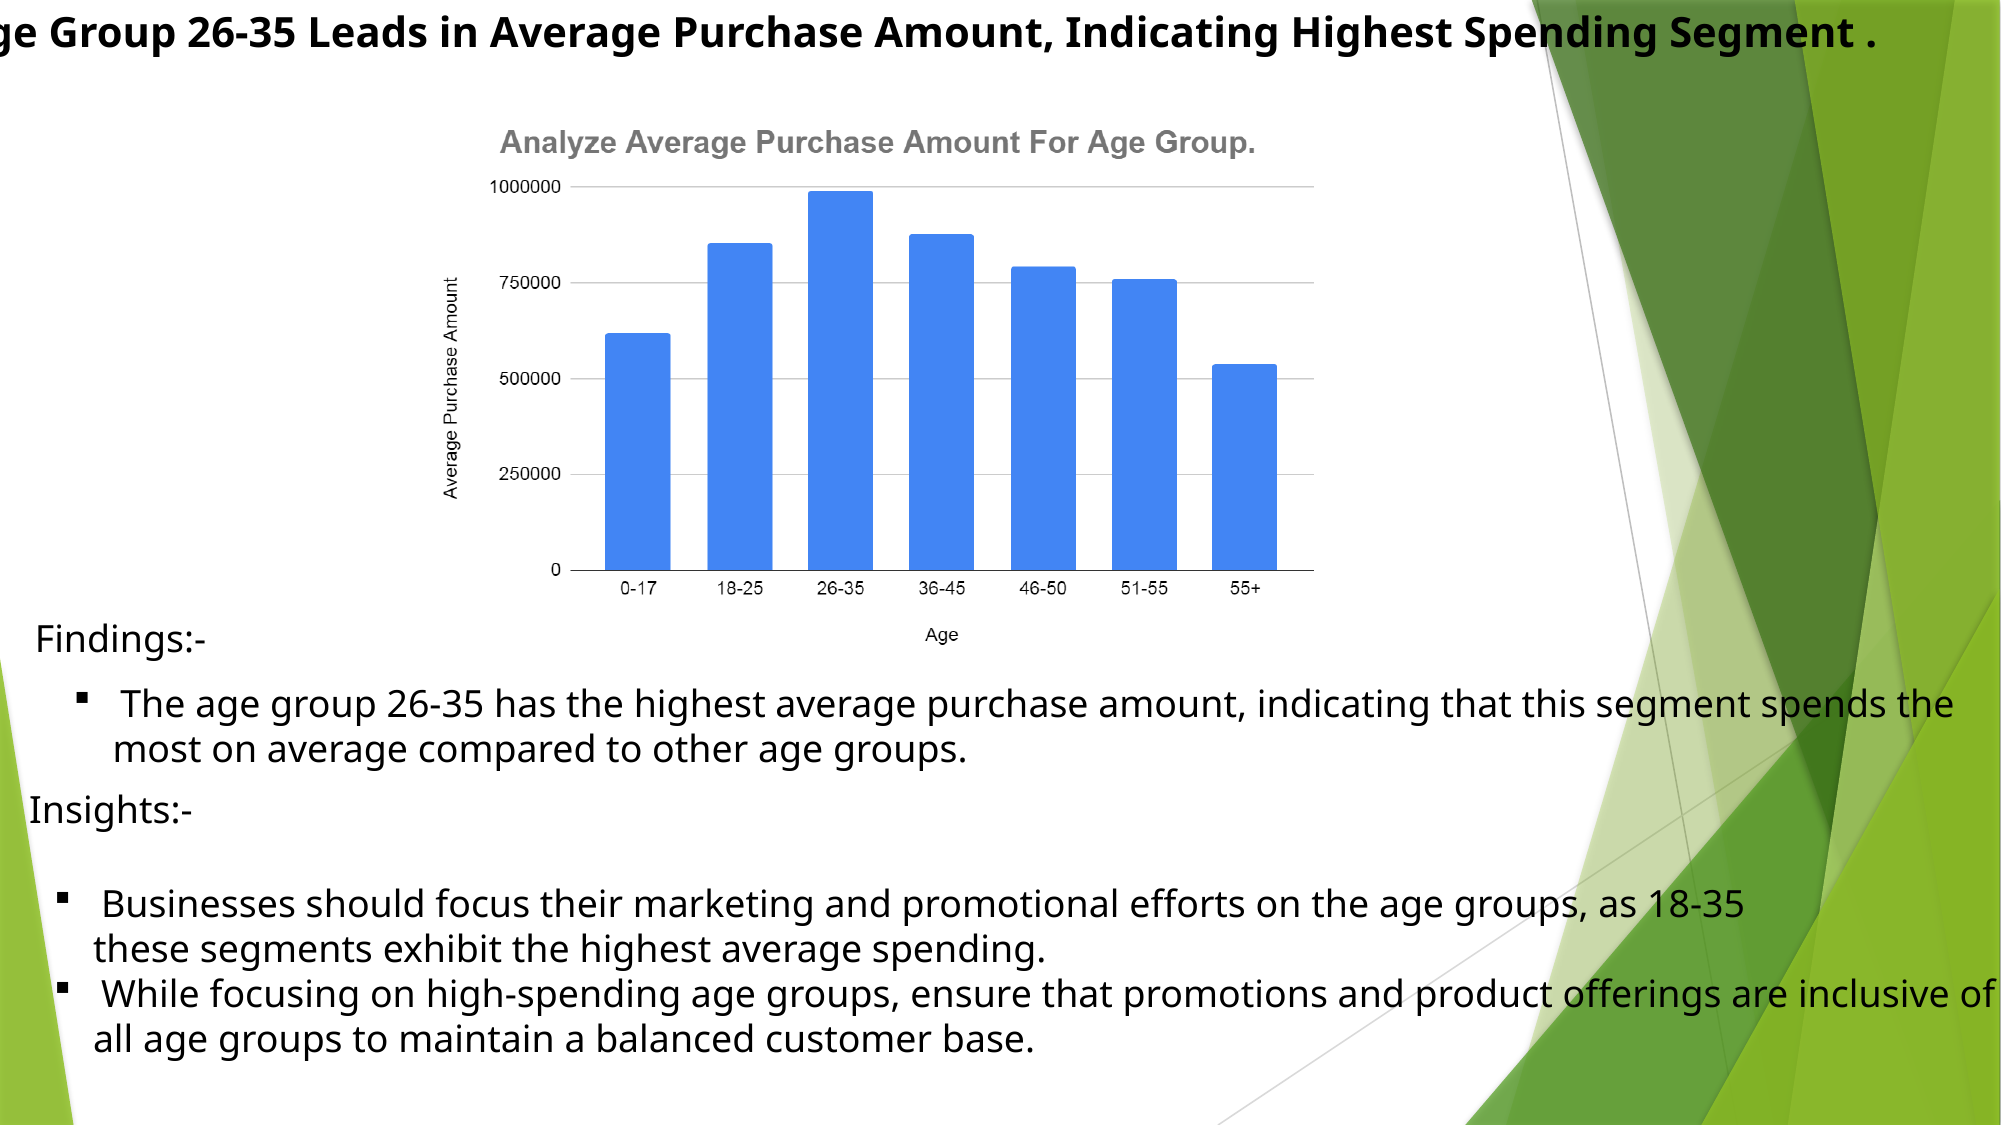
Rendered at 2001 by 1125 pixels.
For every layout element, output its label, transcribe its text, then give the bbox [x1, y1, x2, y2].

text_box Findings:- [20, 608, 222, 668]
text_box The age group 26-35 has the highest average purchase amount, indicating that this segment spends the most on average compared to other age groups. [58, 672, 1981, 778]
text_box Age Group 26-35 Leads in Average Purchase Amount, Indicating Highest Spending Segment . [0, 0, 1894, 63]
picture [413, 98, 1342, 673]
text_box Insights:- [14, 778, 208, 839]
text_box Businesses should focus their marketing and promotional efforts on the age groups, as 18-35 these segments exhibit the highest average spending. While focusing on high-spending age groups, ensure that promotions and product offerings are inclusive of all age groups to maintain a balanced customer base. [39, 873, 2000, 1068]
text_box [123, 941, 155, 1002]
